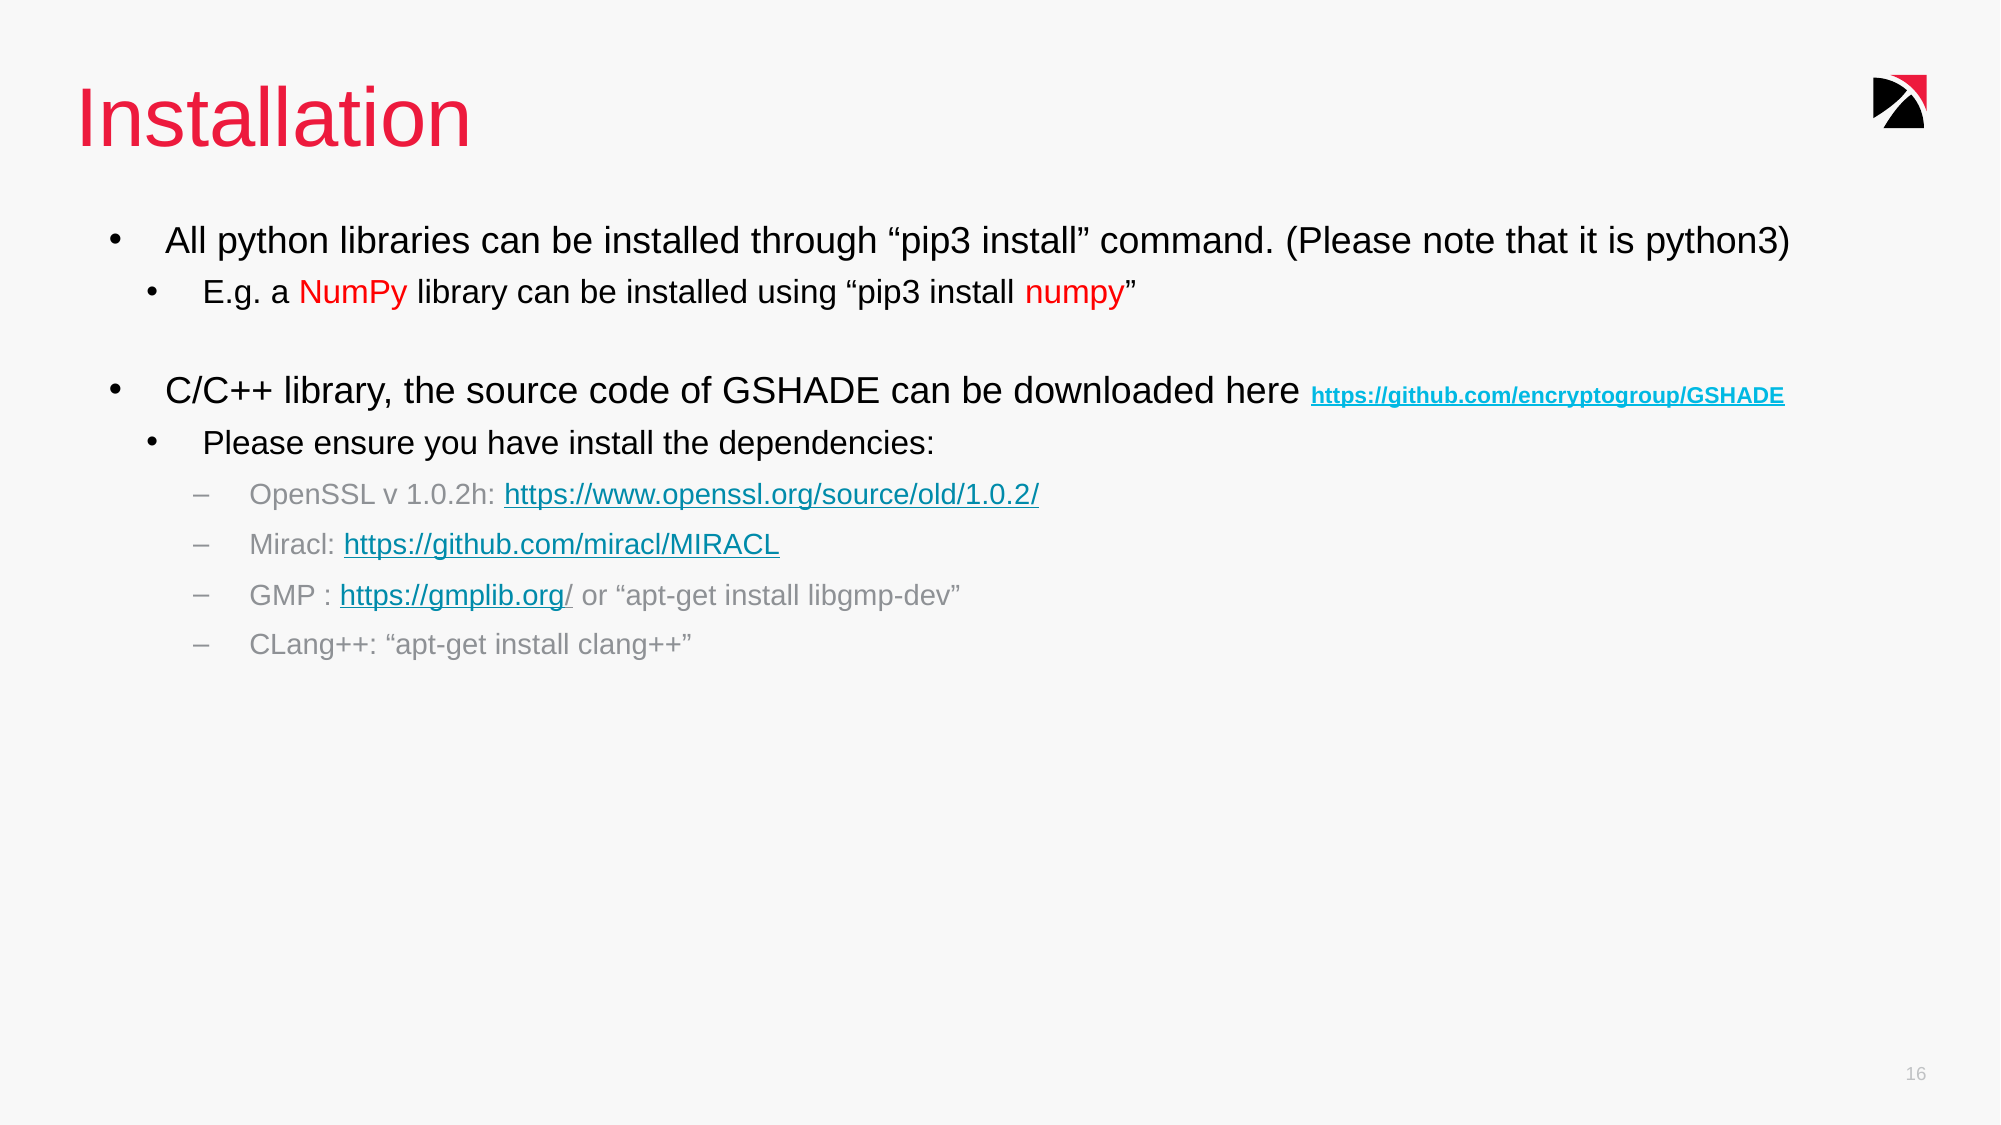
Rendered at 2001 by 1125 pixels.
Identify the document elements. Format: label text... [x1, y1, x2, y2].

title Installation [75, 74, 1864, 166]
slide_number 16 [1863, 1042, 1927, 1103]
text_box All python libraries can be installed through “pip3 install” command. (Please note that it is python3) E.g. a NumPy library can be installed using “pip3 install numpy” C/C++ library, the source code of GSHADE can be downloaded here https://github.com/encryptogroup/GSHADE Please ensure you have install the dependencies: OpenSSL v 1.0.2h: https://www.openssl.org/source/old/1.0.2/ Miracl: https://github.com/miracl/MIRACL GMP : https://gmplib.org/ or “apt-get install libgmp-dev” CLang++: “apt-get install clang++” [74, 195, 1853, 1044]
